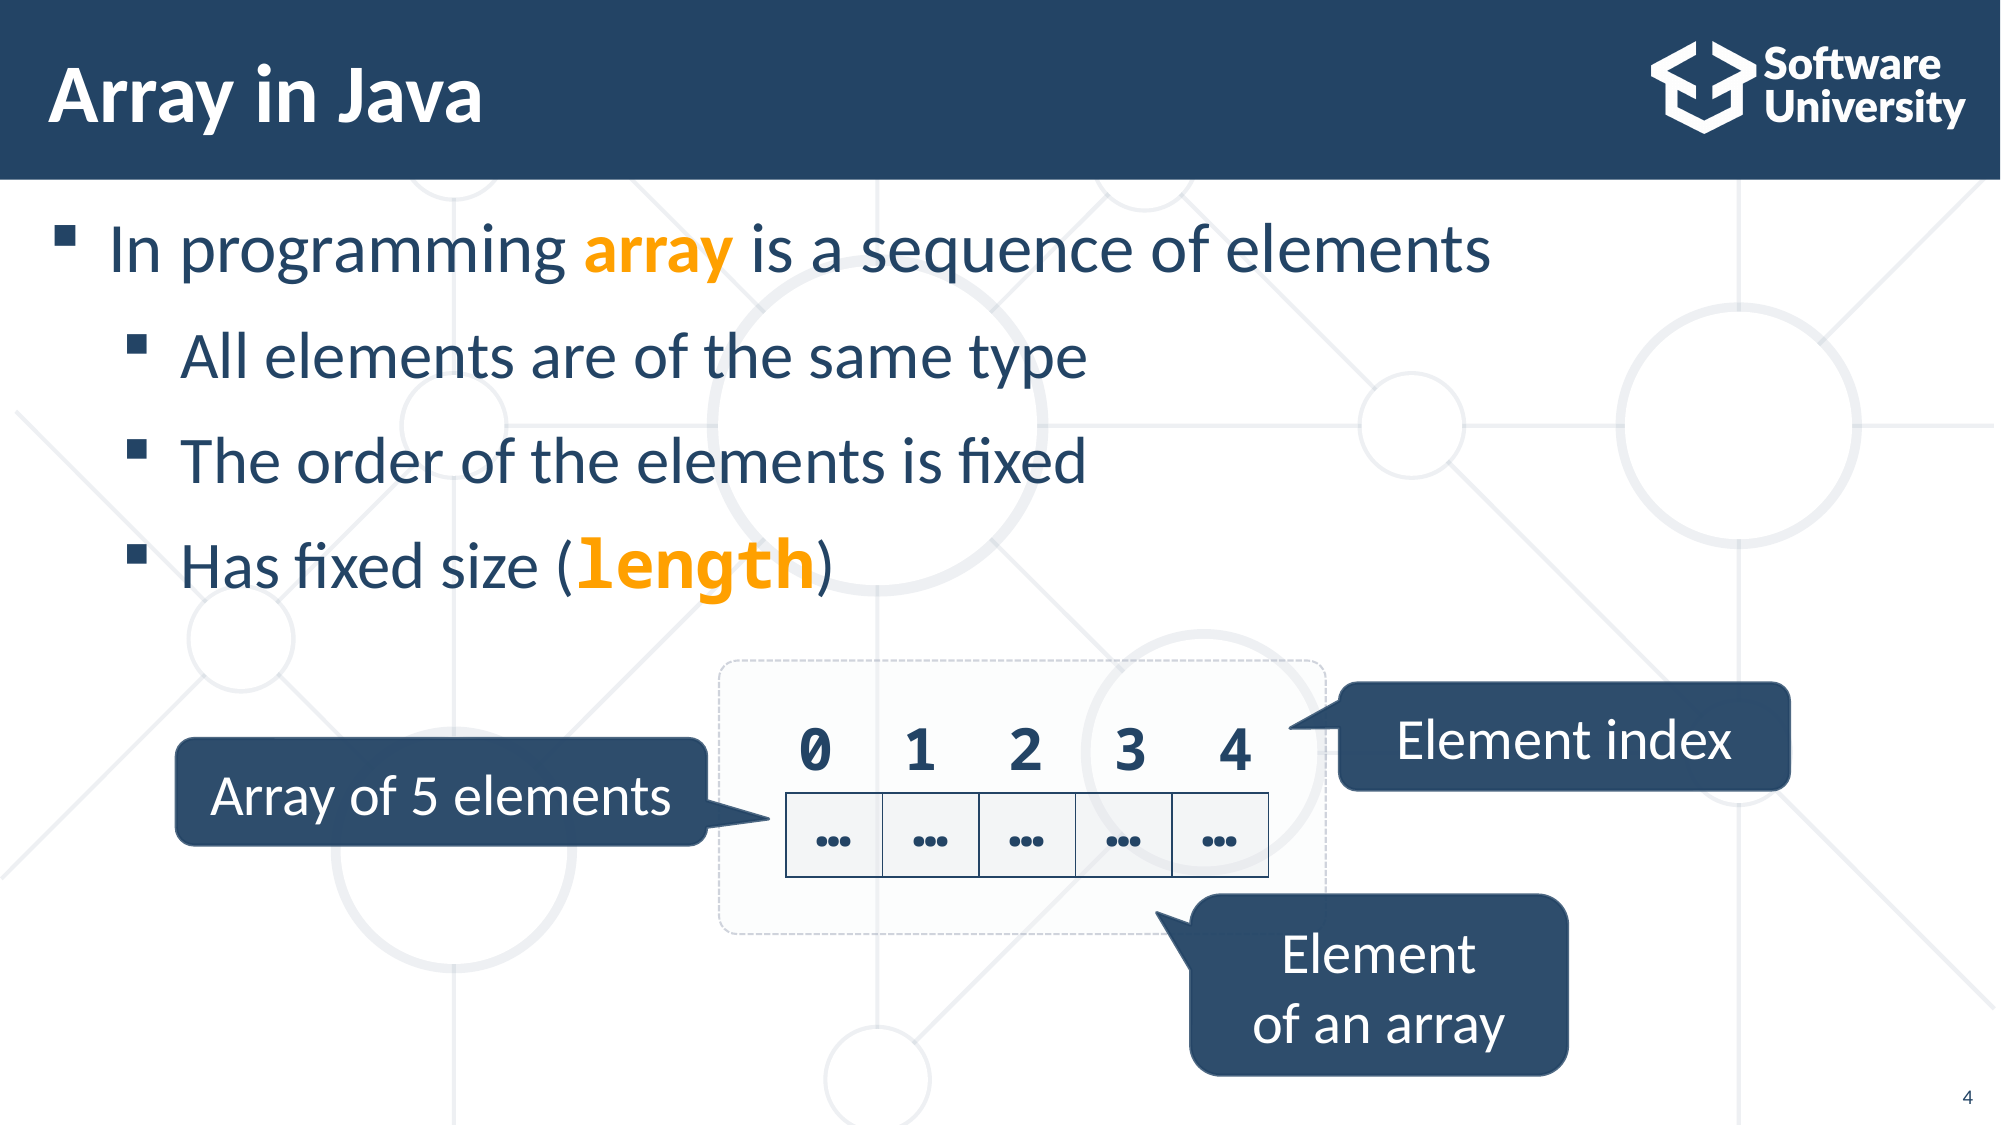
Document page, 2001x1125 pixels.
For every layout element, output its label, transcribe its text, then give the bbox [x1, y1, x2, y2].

text_box Element index [1287, 680, 1792, 793]
table_header … [787, 794, 882, 876]
slide_number 4 [1927, 1067, 1989, 1117]
table_header … [883, 794, 978, 876]
table_header … [1173, 794, 1268, 876]
text_box Array of 5 elements [174, 736, 771, 848]
text_box Element of an array [1154, 892, 1570, 1078]
table_header … [980, 794, 1075, 876]
table_header … [1076, 794, 1171, 876]
picture [1651, 41, 1966, 134]
text_box [718, 660, 1326, 935]
title Array in Java [31, 16, 1625, 162]
text_box 0 1 2 3 4 [783, 704, 1268, 790]
list In programming array is a sequence of elements All elements are of the same type The order of the elements is fixed Has fixed size (length) [31, 196, 1970, 1104]
